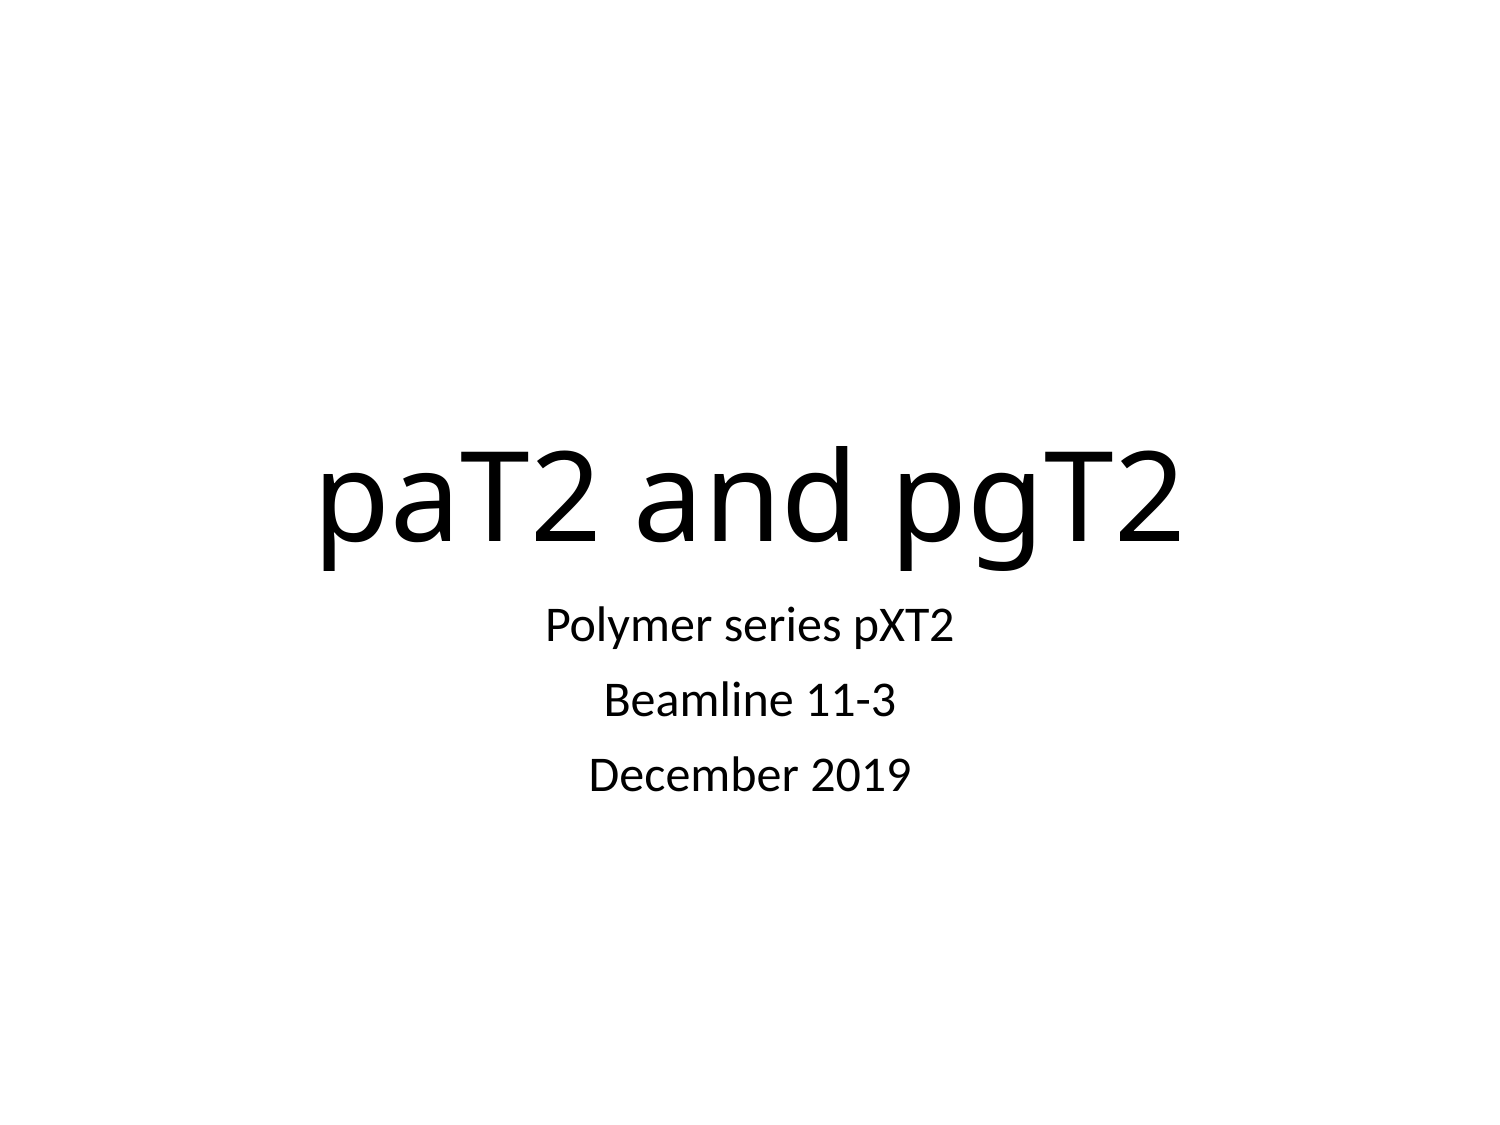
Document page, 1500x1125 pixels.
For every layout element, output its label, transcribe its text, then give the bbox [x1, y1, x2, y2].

subtitle Polymer series pXT2 Beamline 11-3 December 2019 [187, 590, 1313, 863]
title paT2 and pgT2 [112, 184, 1388, 576]
